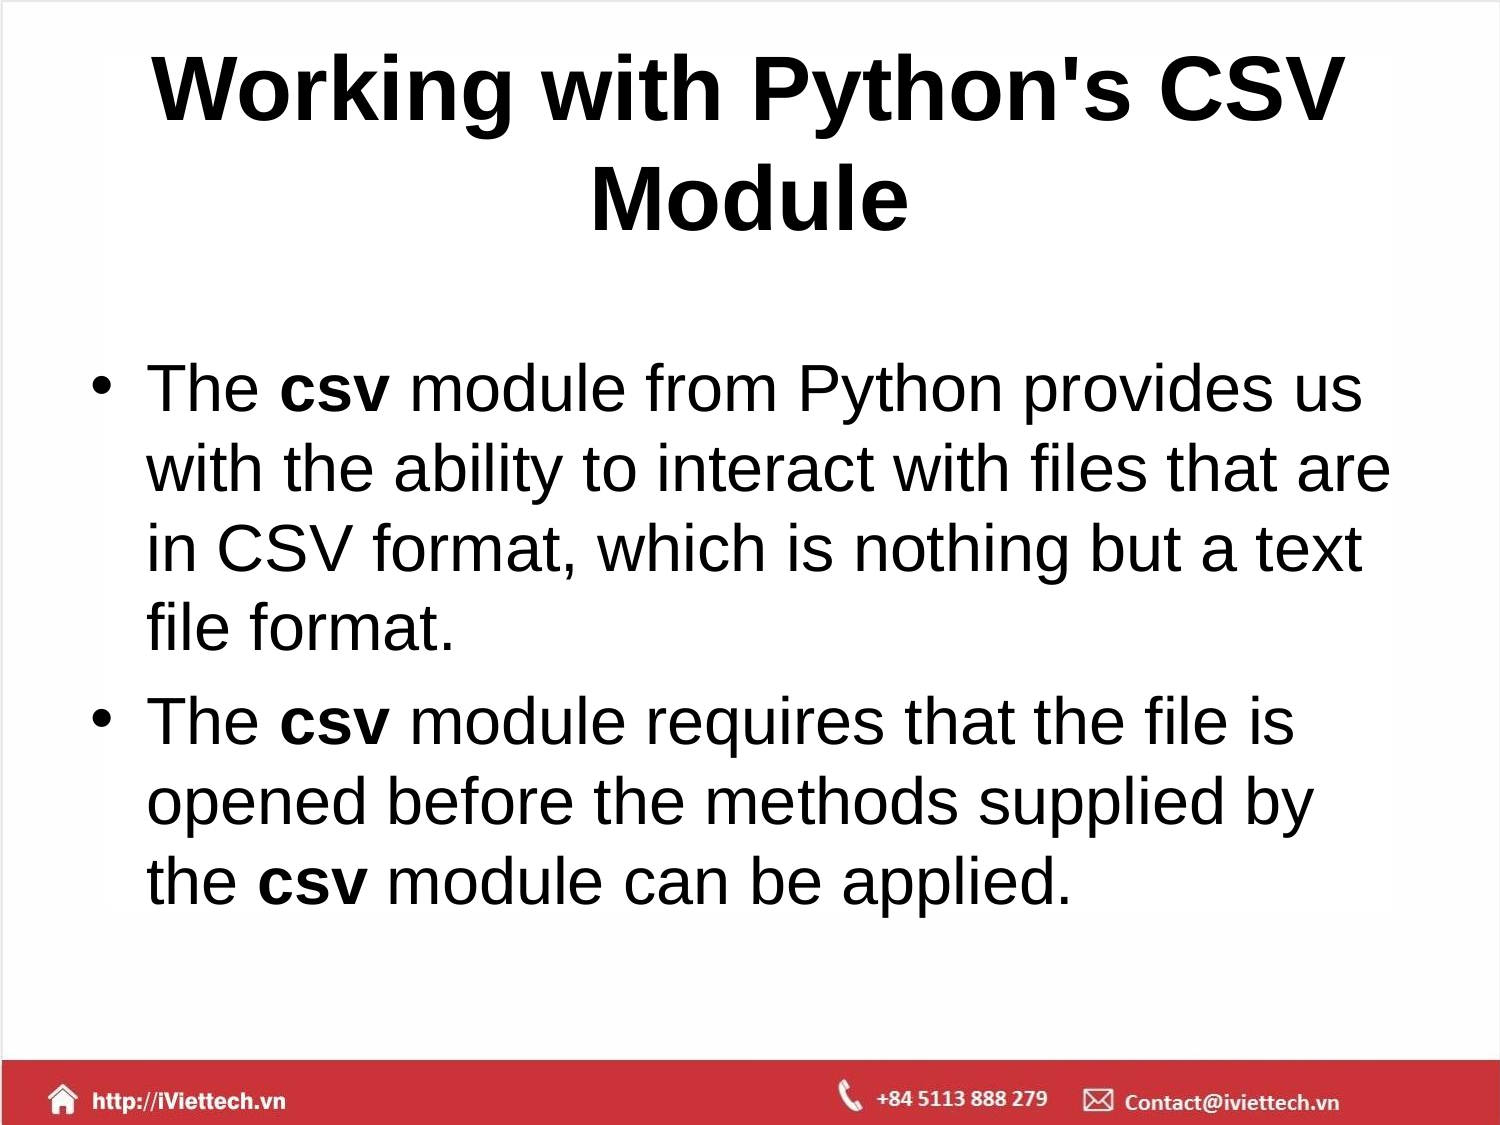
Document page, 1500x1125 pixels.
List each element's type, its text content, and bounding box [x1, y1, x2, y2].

list The csv module from Python provides us with the ability to interact with files that are in CSV format, which is nothing but a text file format. The csv module requires that the file is opened before the methods supplied by the csv module can be applied. [75, 336, 1425, 1005]
title Working with Python's CSV Module [75, 45, 1425, 233]
picture [0, 0, 1500, 1125]
